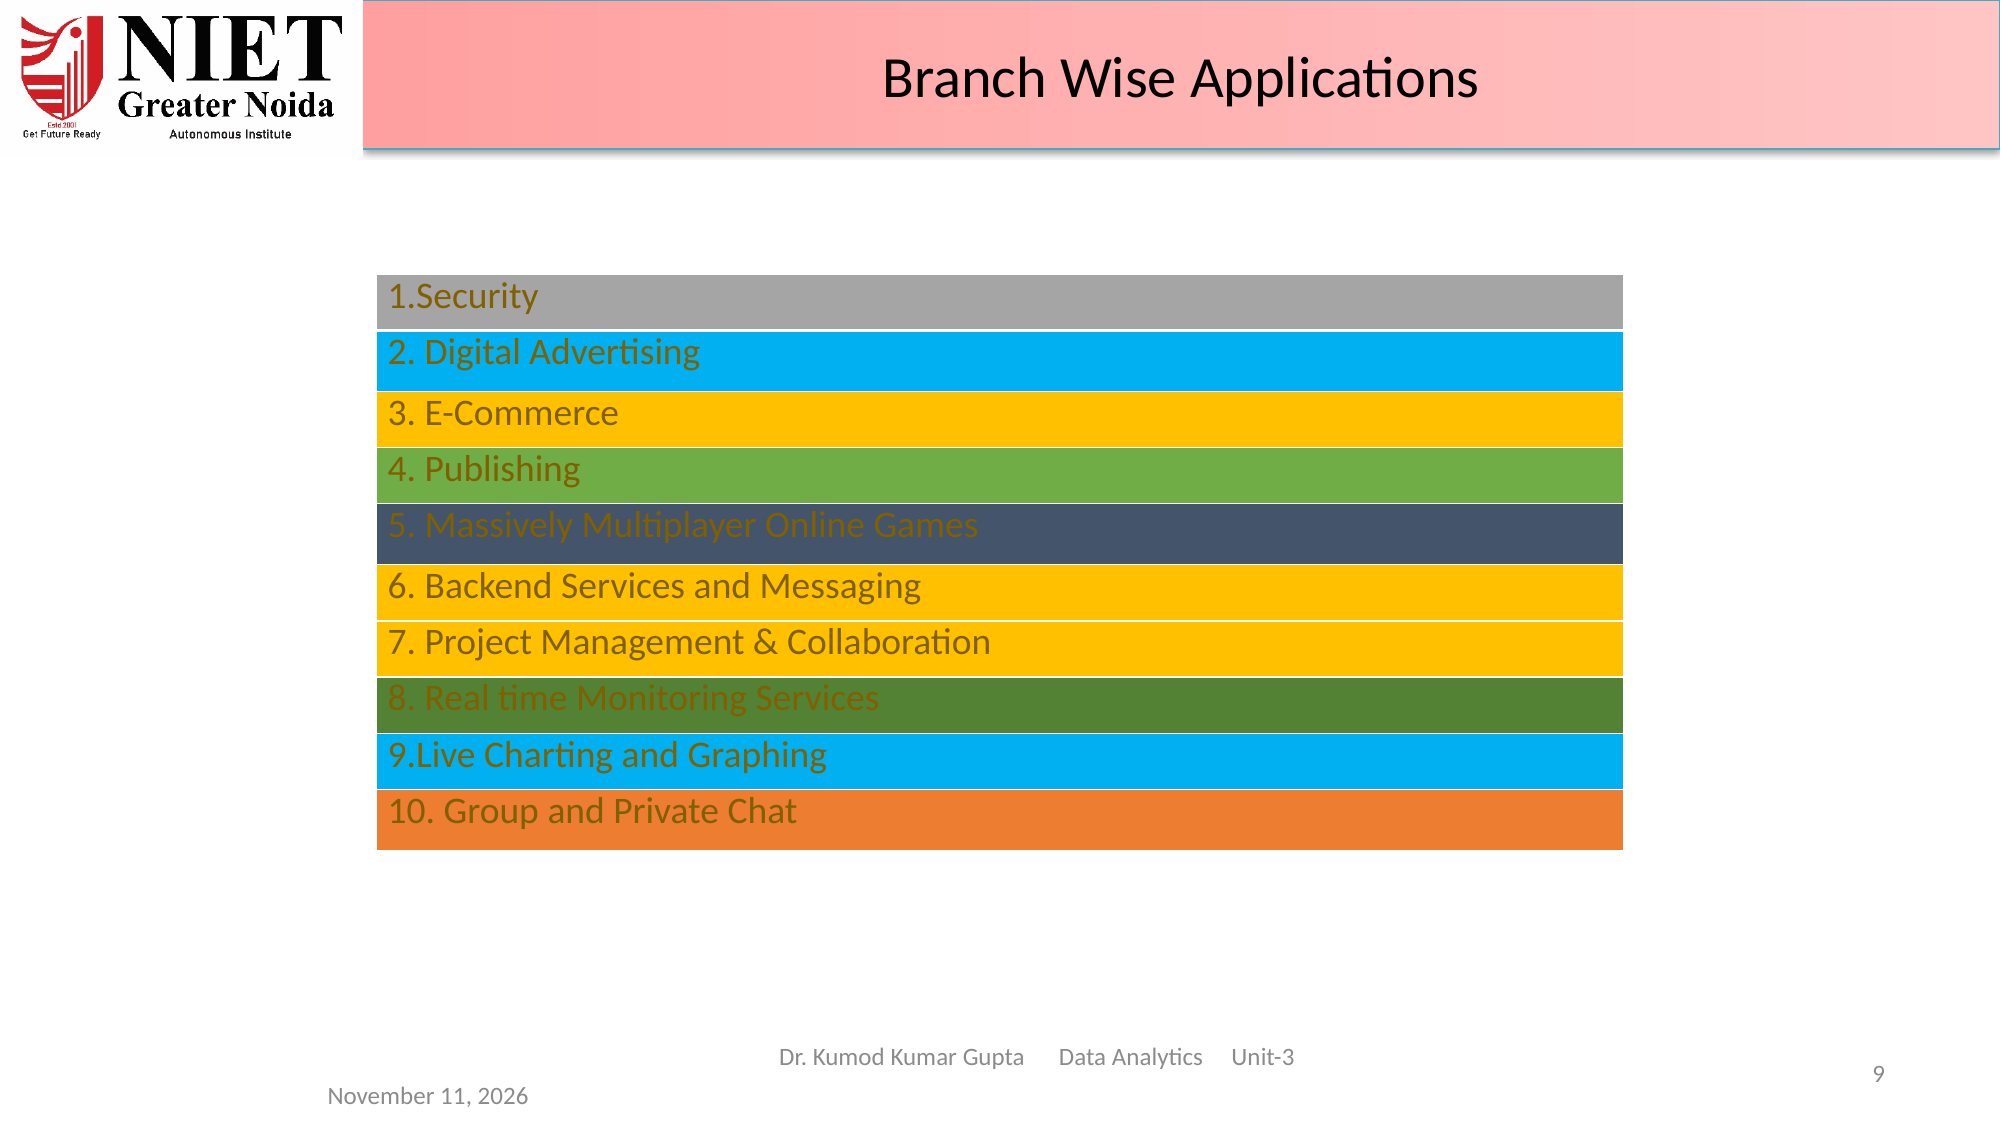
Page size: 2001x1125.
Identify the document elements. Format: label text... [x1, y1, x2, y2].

footer Dr. Kumod Kumar Gupta Data Analytics Unit-3 [624, 1025, 1450, 1085]
table_cell 3. E-Commerce [377, 392, 1623, 447]
table_cell 5. Massively Multiplayer Online Games [377, 504, 1623, 564]
table_cell 6. Backend Services and Messaging [377, 565, 1623, 620]
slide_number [312, 1065, 663, 1125]
table_cell 4. Publishing [377, 448, 1623, 503]
table_cell 9.Live Charting and Graphing [377, 734, 1623, 789]
title Branch Wise Applications [363, 0, 2000, 150]
table_cell 7. Project Management & Collaboration [377, 622, 1623, 676]
slide_number 9 [1433, 1042, 1900, 1103]
picture [0, 0, 363, 156]
table_cell 10. Group and Private Chat [377, 790, 1623, 850]
table_header 1.Security [377, 275, 1623, 329]
table_cell 8. Real time Monitoring Services [377, 678, 1623, 733]
table_cell 2. Digital Advertising [377, 332, 1623, 391]
